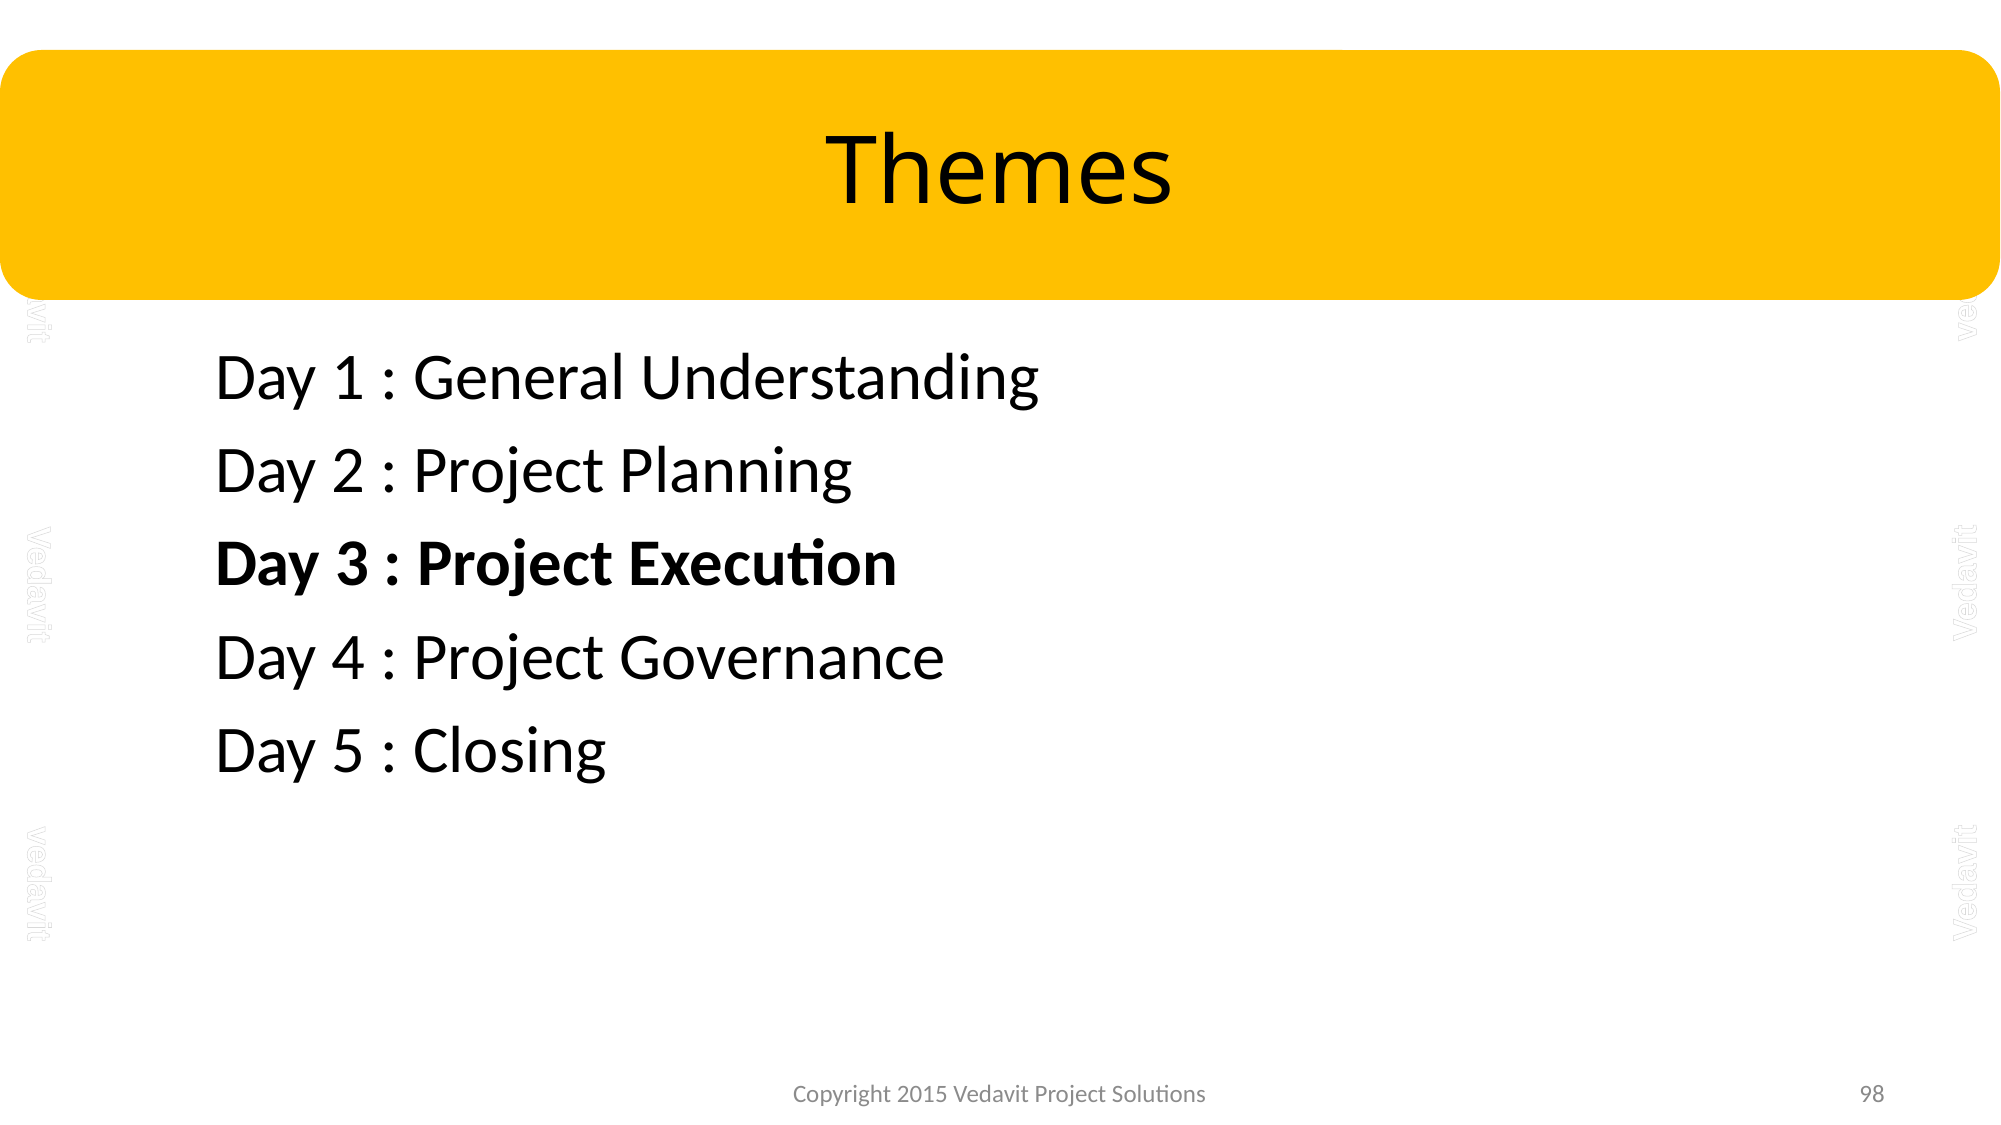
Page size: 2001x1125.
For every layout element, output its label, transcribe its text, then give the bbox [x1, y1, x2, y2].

subtitle Day 1 : General Understanding Day 2 : Project Planning Day 3 : Project Execution Day 4 : Project Governance Day 5 : Closing [200, 324, 1884, 975]
footer Copyright 2015 Vedavit Project Solutions [683, 1062, 1317, 1123]
title Themes [0, 45, 2000, 287]
slide_number 98 [1433, 1062, 1900, 1123]
